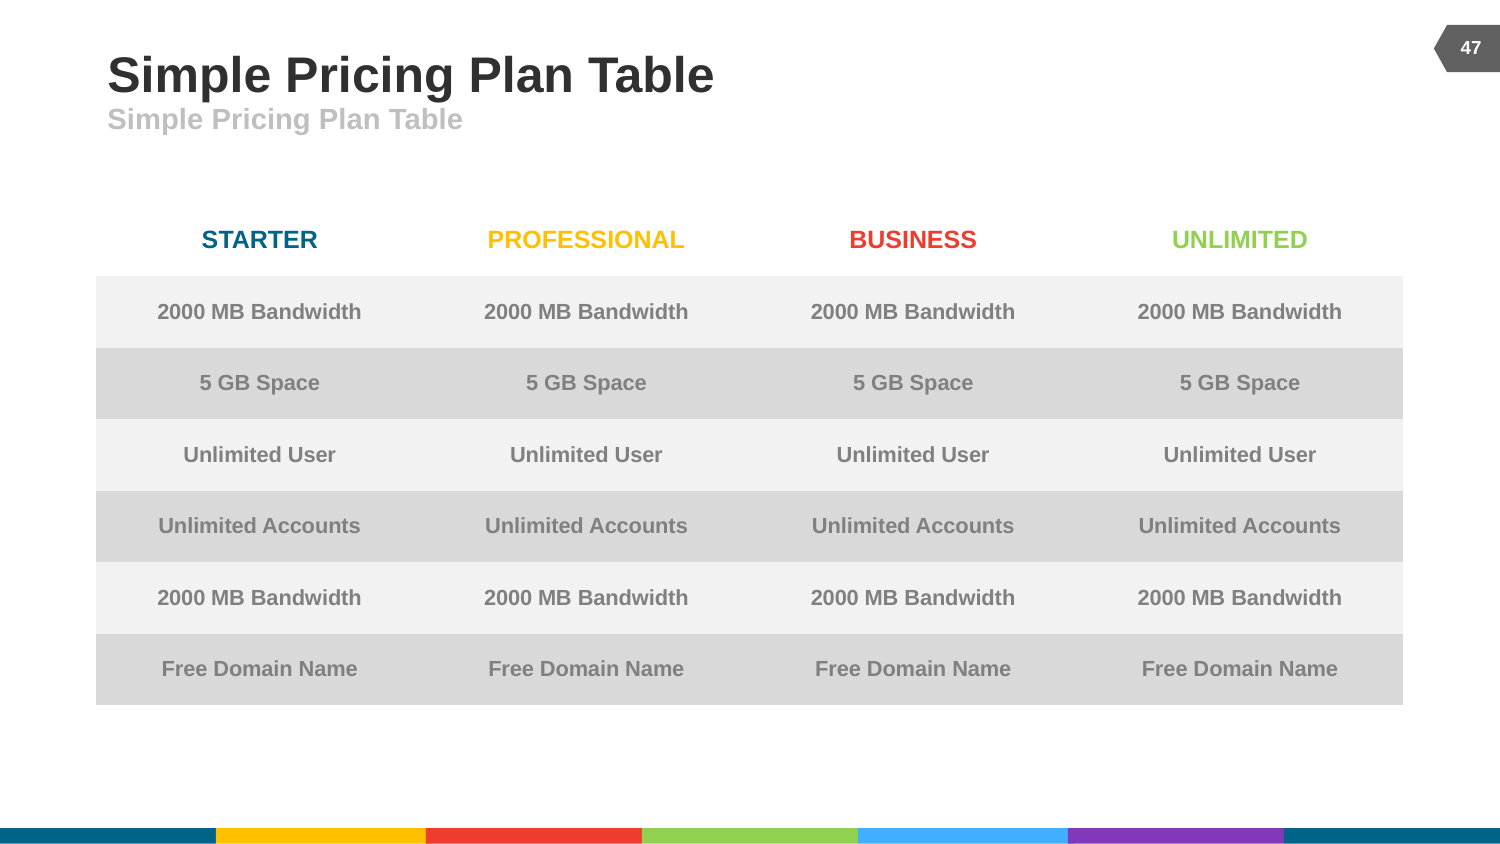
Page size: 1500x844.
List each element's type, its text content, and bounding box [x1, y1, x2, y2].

table_cell Unlimited Accounts [1077, 491, 1403, 562]
table_cell Unlimited User [96, 419, 423, 491]
table_header STARTER [96, 205, 423, 276]
table_cell 5 GB Space [750, 348, 1077, 419]
table_cell Unlimited Accounts [96, 491, 423, 562]
table_cell Unlimited Accounts [750, 491, 1077, 562]
table_cell 2000 MB Bandwidth [1077, 562, 1403, 634]
table_cell 5 GB Space [423, 348, 750, 419]
table_cell 2000 MB Bandwidth [96, 562, 423, 634]
table_cell 2000 MB Bandwidth [1077, 276, 1403, 348]
table_cell 2000 MB Bandwidth [96, 276, 423, 348]
table_cell Unlimited Accounts [423, 491, 750, 562]
slide_number 47 [1439, 24, 1500, 70]
table_cell 5 GB Space [1077, 348, 1403, 419]
table_cell Unlimited User [750, 419, 1077, 491]
table_header PROFESSIONAL [423, 205, 750, 276]
table_cell Free Domain Name [96, 634, 423, 705]
table_cell Unlimited User [423, 419, 750, 491]
title Simple Pricing Plan Table [107, 43, 1033, 102]
table_header BUSINESS [750, 205, 1077, 276]
list Simple Pricing Plan Table [107, 101, 783, 135]
table_cell 2000 MB Bandwidth [423, 276, 750, 348]
table_cell 5 GB Space [96, 348, 423, 419]
table_cell 2000 MB Bandwidth [750, 276, 1077, 348]
table_cell 2000 MB Bandwidth [423, 562, 750, 634]
table_cell Free Domain Name [750, 634, 1077, 705]
table_cell Free Domain Name [423, 634, 750, 705]
table_cell 2000 MB Bandwidth [750, 562, 1077, 634]
table_cell Free Domain Name [1077, 634, 1403, 705]
table_cell Unlimited User [1077, 419, 1403, 491]
table_header UNLIMITED [1077, 205, 1403, 276]
